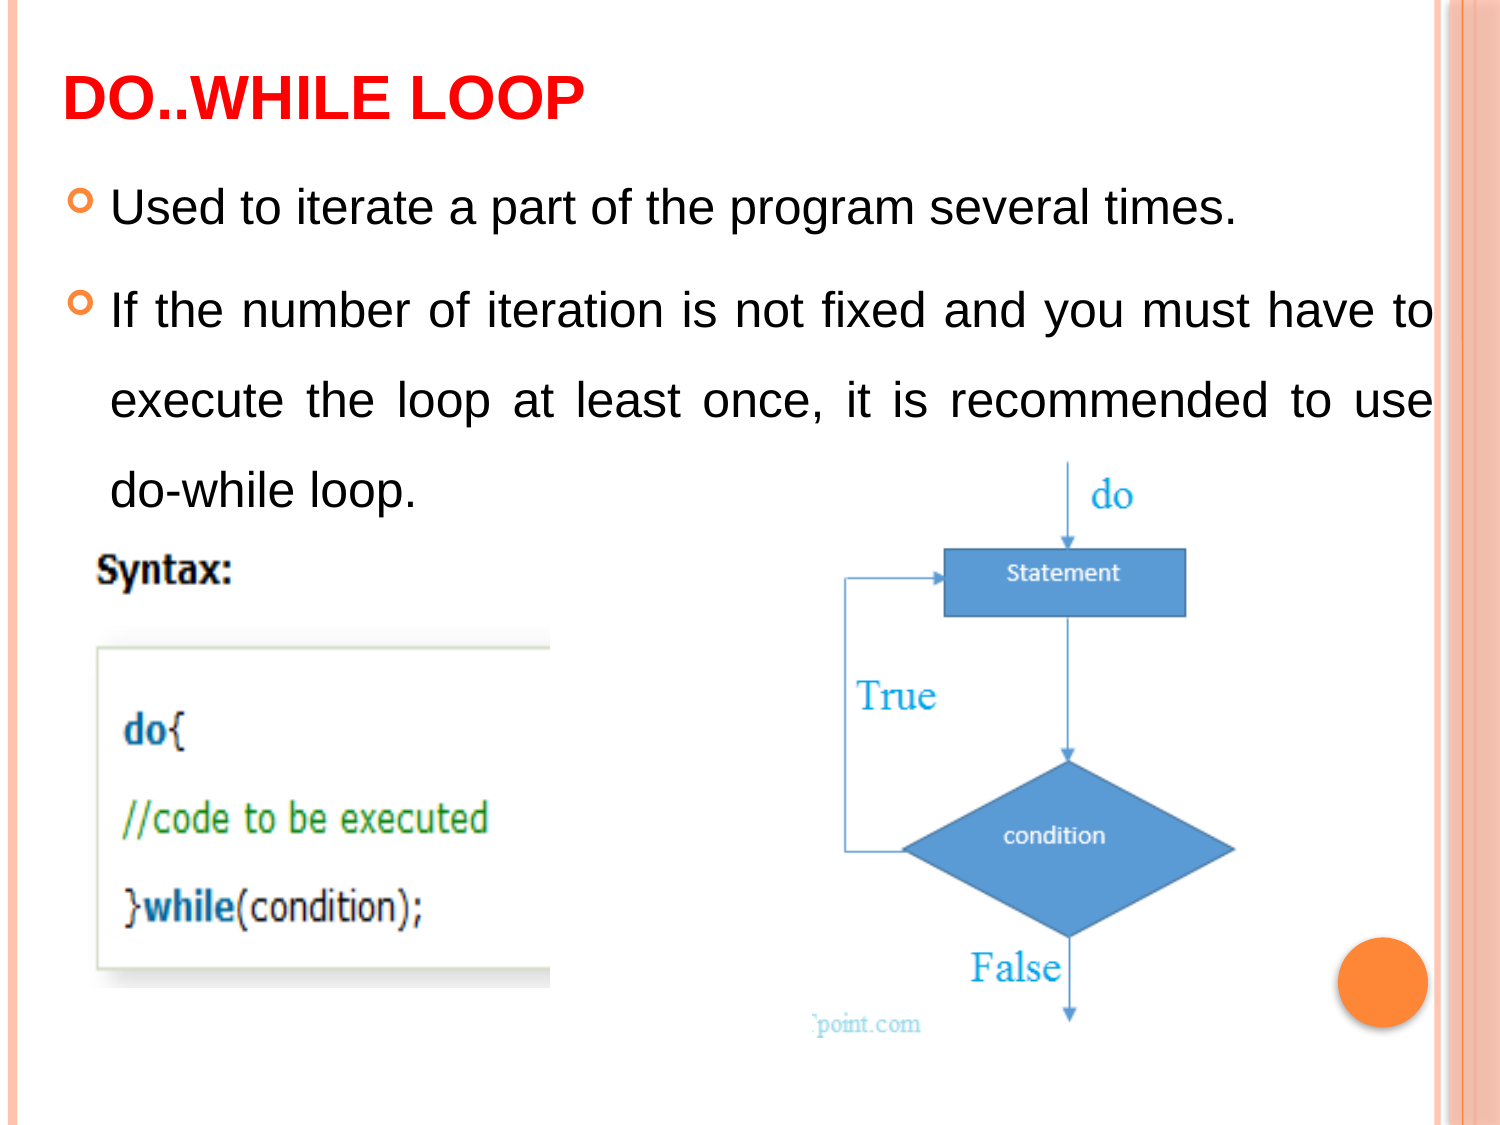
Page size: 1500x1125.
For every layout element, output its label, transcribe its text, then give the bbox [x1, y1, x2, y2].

title Do..while loop [47, 14, 1423, 140]
picture [74, 549, 551, 988]
picture [811, 449, 1251, 1038]
list Used to iterate a part of the program several times. If the number of iteration is not fixed and you must have to execute the loop at least once, it is recommended to use do-while loop. [50, 137, 1450, 1088]
